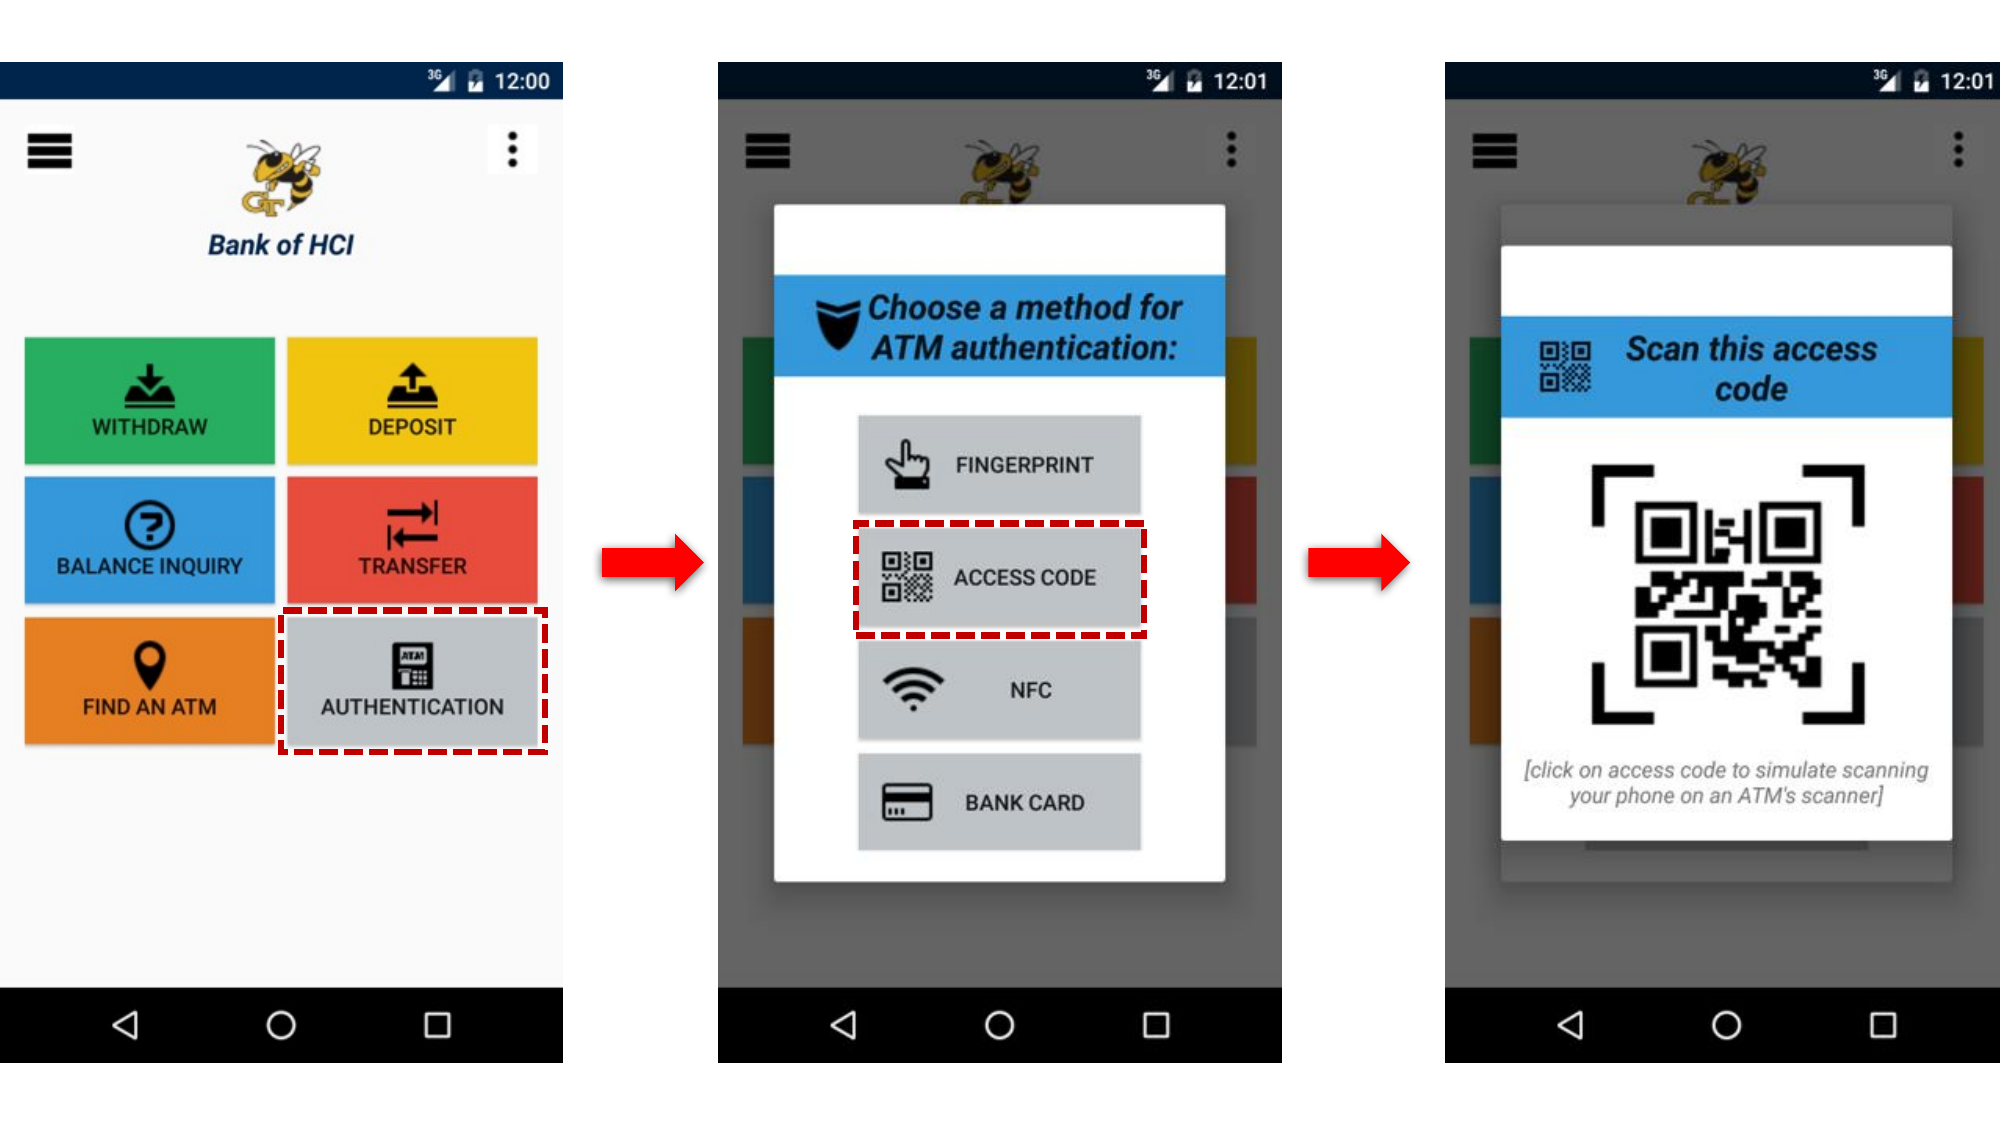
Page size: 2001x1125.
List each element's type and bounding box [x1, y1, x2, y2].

text_box [602, 533, 704, 592]
picture [0, 62, 563, 1063]
picture [718, 62, 1282, 1063]
text_box [1308, 533, 1411, 592]
picture [1445, 62, 2000, 1063]
